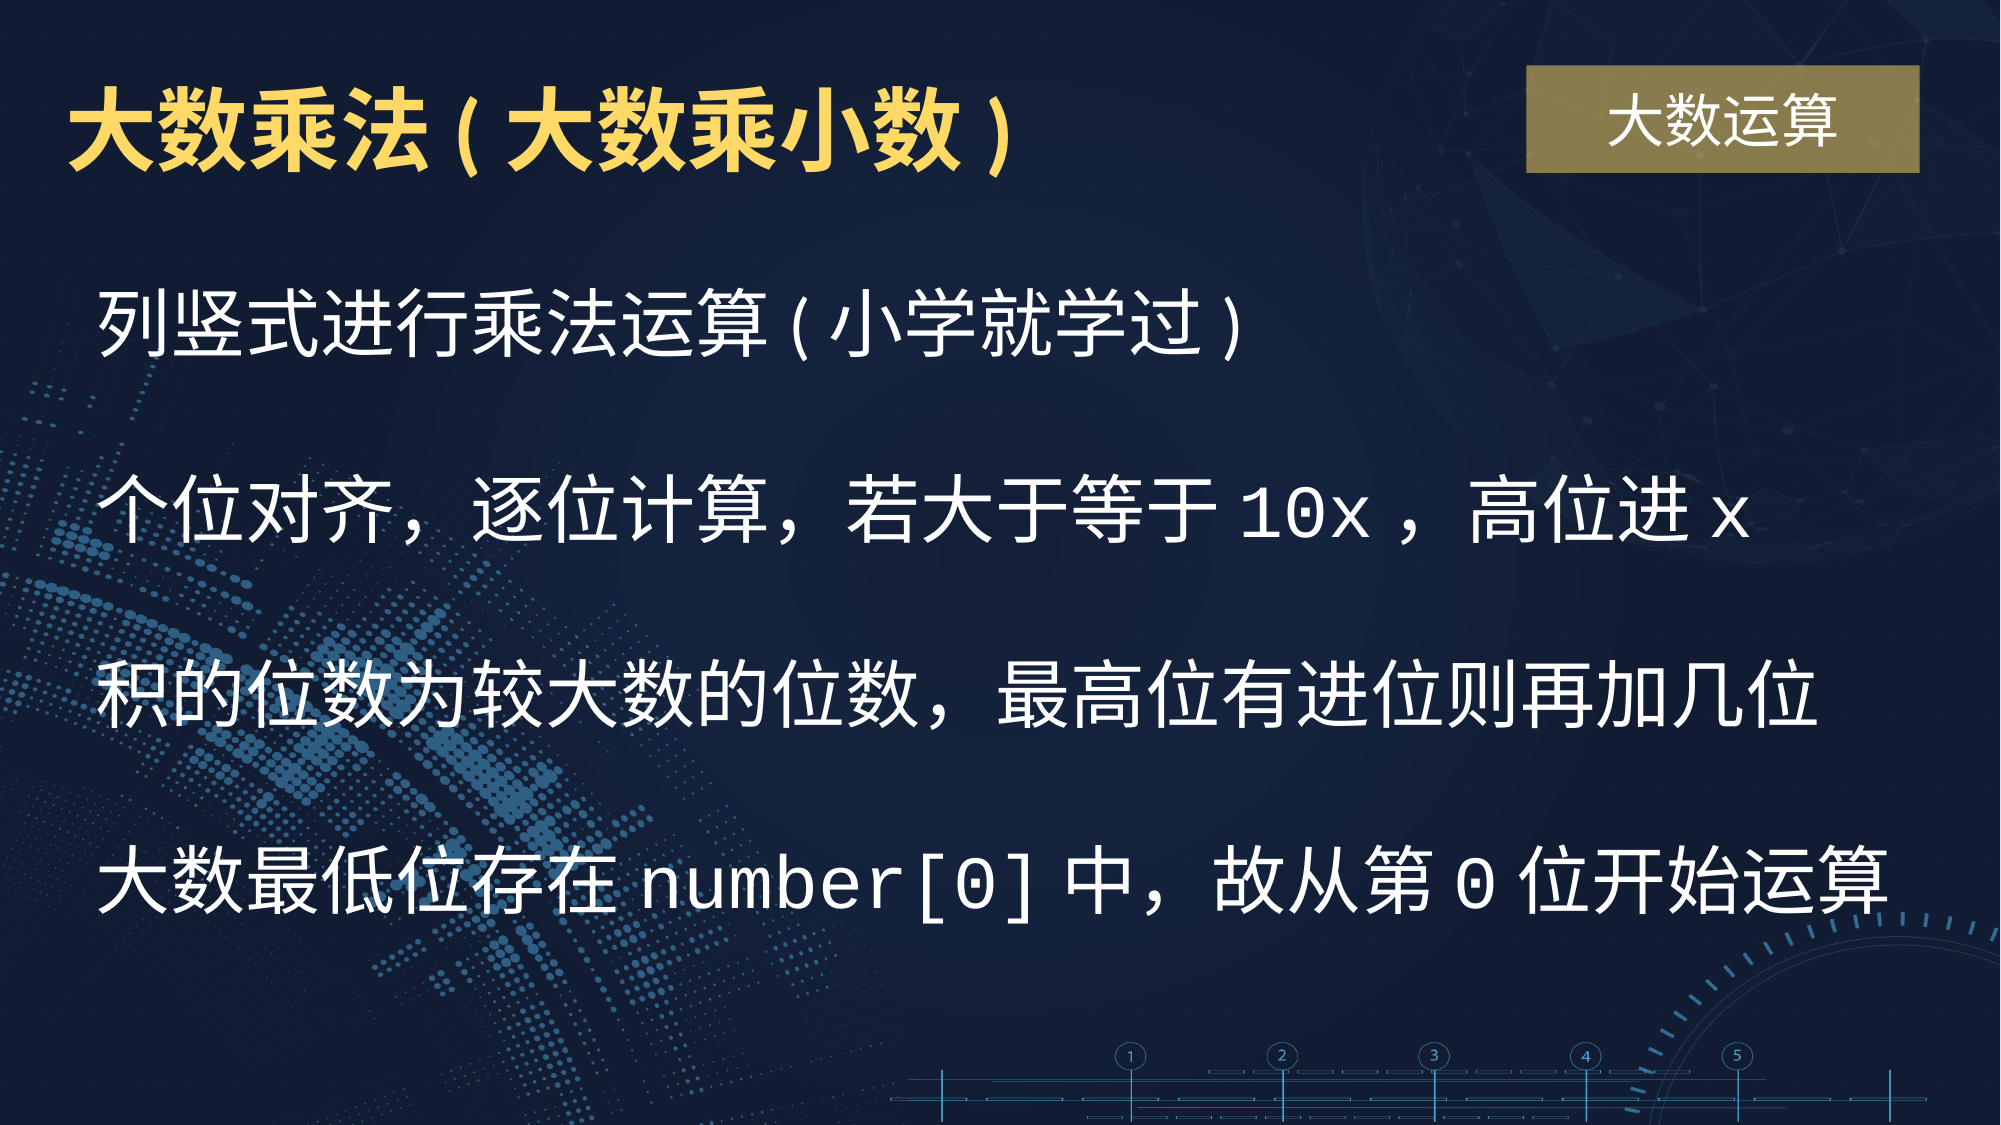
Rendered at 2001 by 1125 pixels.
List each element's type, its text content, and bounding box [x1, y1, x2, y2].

picture [0, 0, 2001, 1125]
text_box 个位对齐，逐位计算，若大于等于10x，高位进x [80, 454, 1810, 560]
text_box 大数乘法(大数乘小数) [49, 65, 1029, 191]
text_box 列竖式进行乘法运算(小学就学过) [80, 268, 1579, 374]
text_box 积的位数为较大数的位数，最高位有进位则再加几位 [80, 640, 1879, 746]
text_box 大数最低位存在number[0]中，故从第0位开始运算 [80, 826, 1949, 931]
text_box 大数运算 [1526, 65, 1920, 173]
